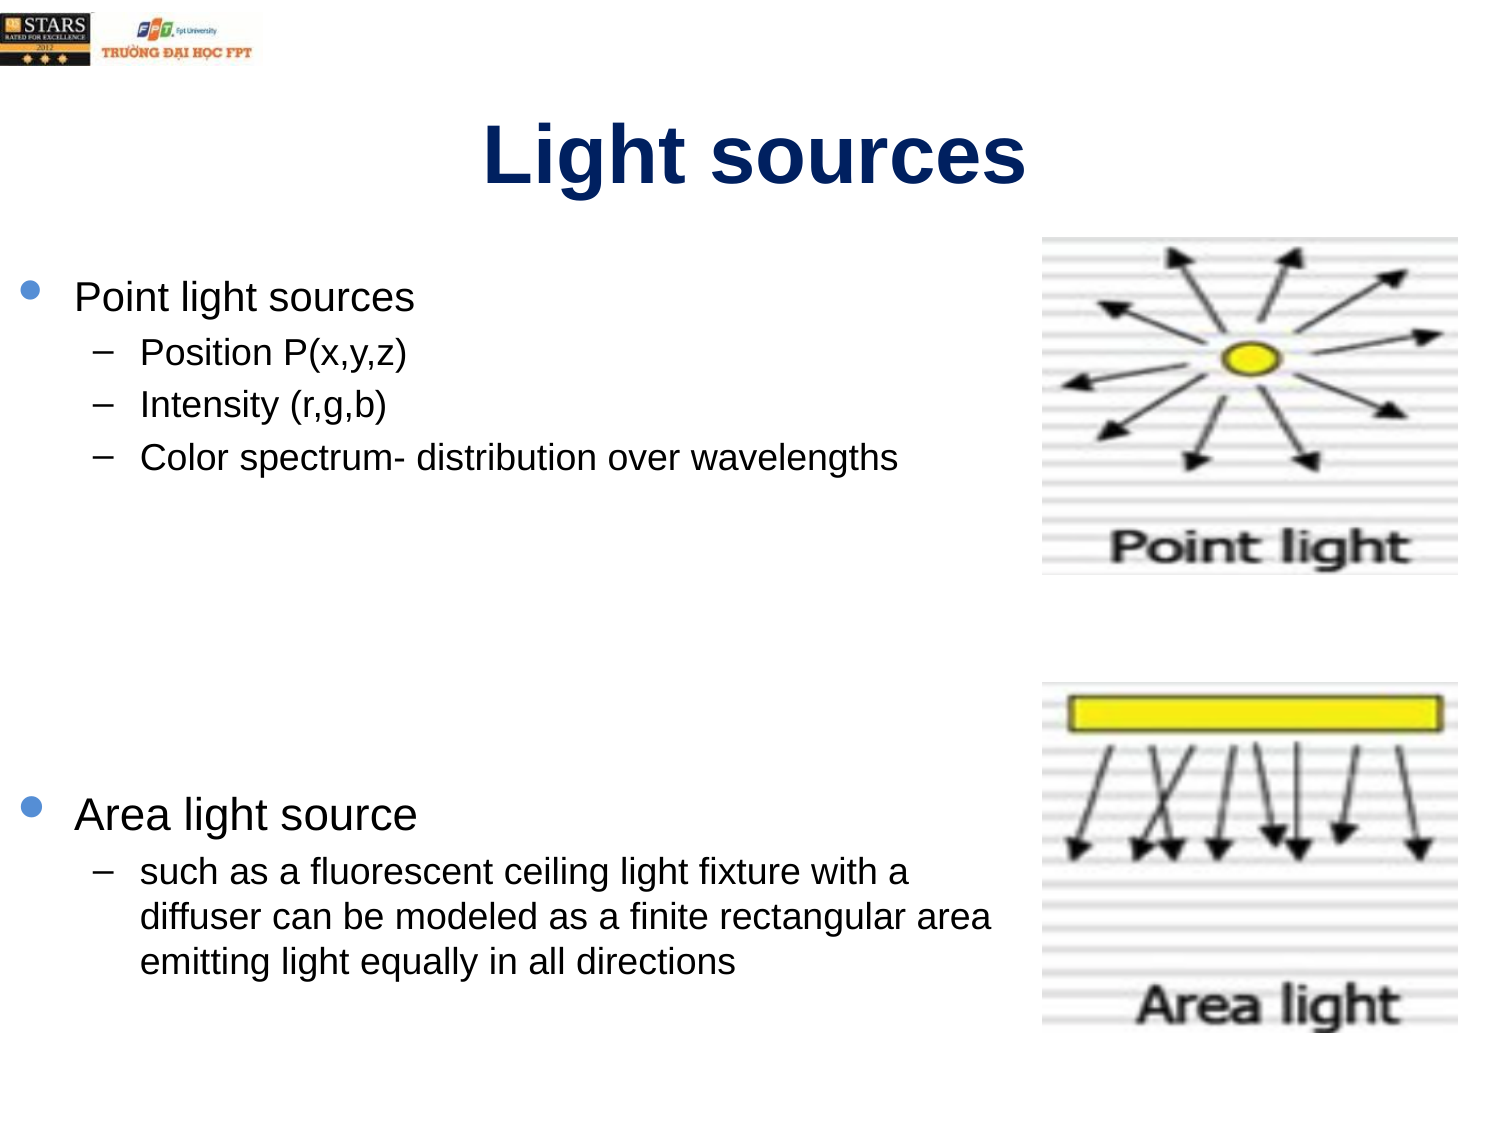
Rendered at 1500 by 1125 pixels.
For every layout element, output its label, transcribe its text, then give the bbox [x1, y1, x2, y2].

title Light sources [80, 97, 1431, 203]
picture [0, 12, 263, 66]
picture [1041, 237, 1459, 576]
picture [1041, 682, 1459, 1034]
